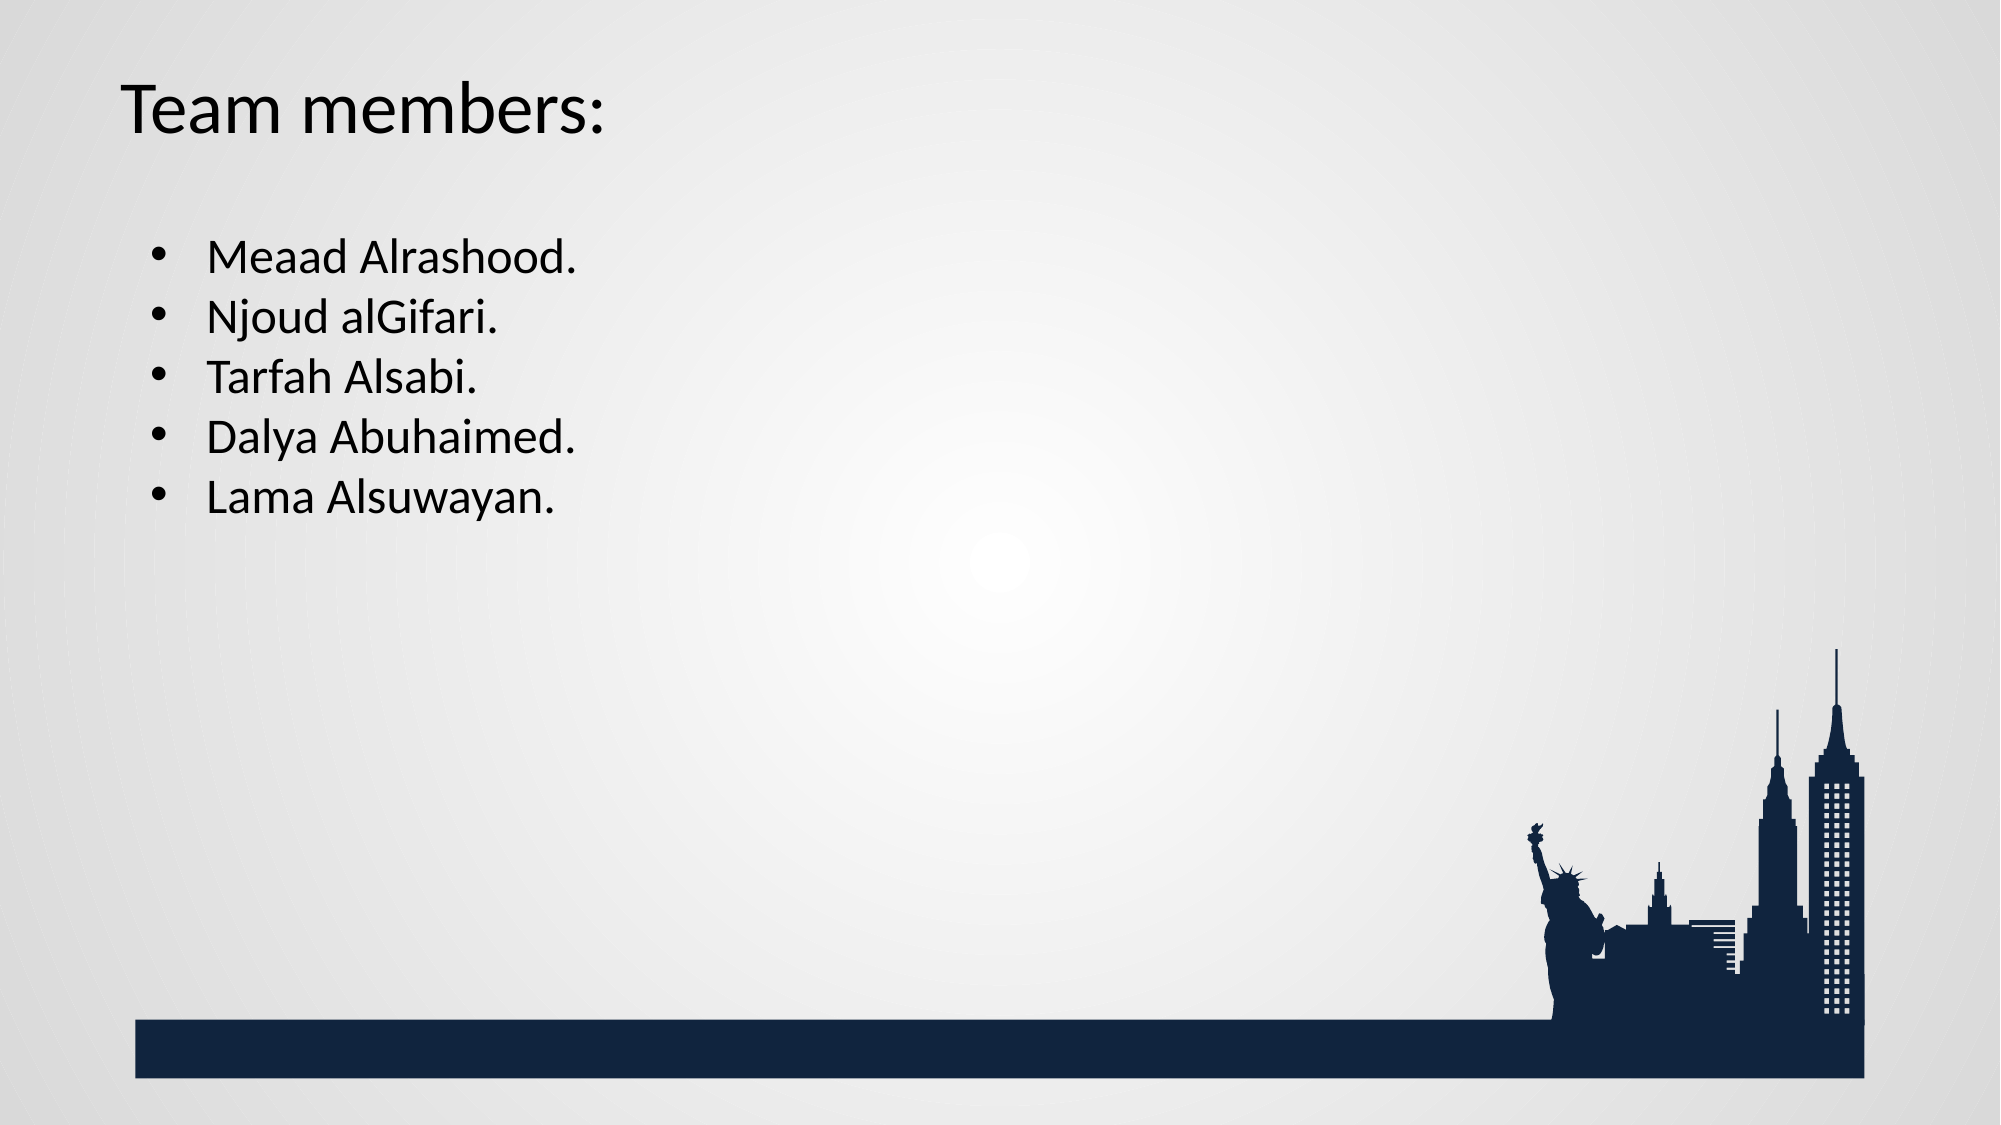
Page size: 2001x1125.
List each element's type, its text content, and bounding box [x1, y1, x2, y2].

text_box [135, 648, 1865, 1079]
text_box Meaad Alrashood. Njoud alGifari. Tarfah Alsabi. Dalya Abuhaimed. Lama Alsuwayan. [135, 216, 1130, 591]
title Team members: [99, 45, 1900, 162]
